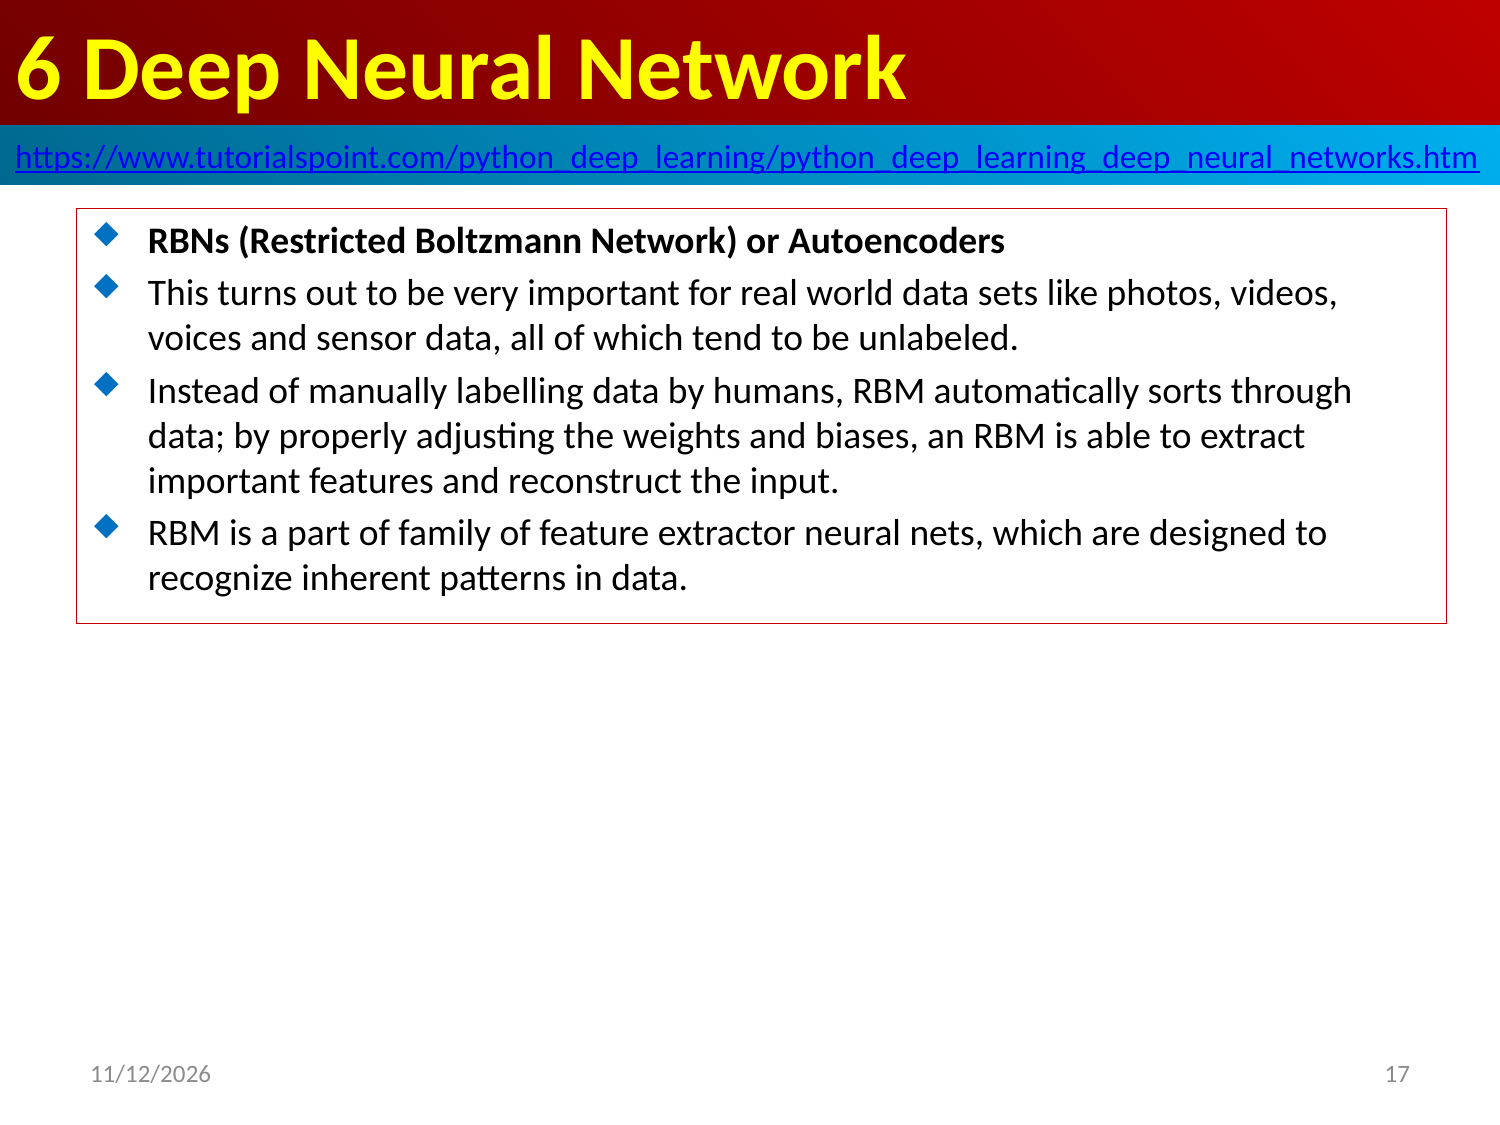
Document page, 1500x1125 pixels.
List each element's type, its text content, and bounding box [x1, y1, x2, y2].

subtitle RBNs (Restricted Boltzmann Network) or Autoencoders This turns out to be very important for real world data sets like photos, videos, voices and sensor data, all of which tend to be unlabeled. Instead of manually labelling data by humans, RBM automatically sorts through data; by properly adjusting the weights and biases, an RBM is able to extract important features and reconstruct the input. RBM is a part of family of feature extractor neural nets, which are designed to recognize inherent patterns in data. [76, 208, 1447, 624]
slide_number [75, 1042, 425, 1103]
text_box https://www.tutorialspoint.com/python_deep_learning/python_deep_learning_deep_neural_networks.htm [0, 125, 1500, 185]
slide_number 17 [1074, 1042, 1425, 1103]
title 6 Deep Neural Network [0, 0, 1500, 125]
